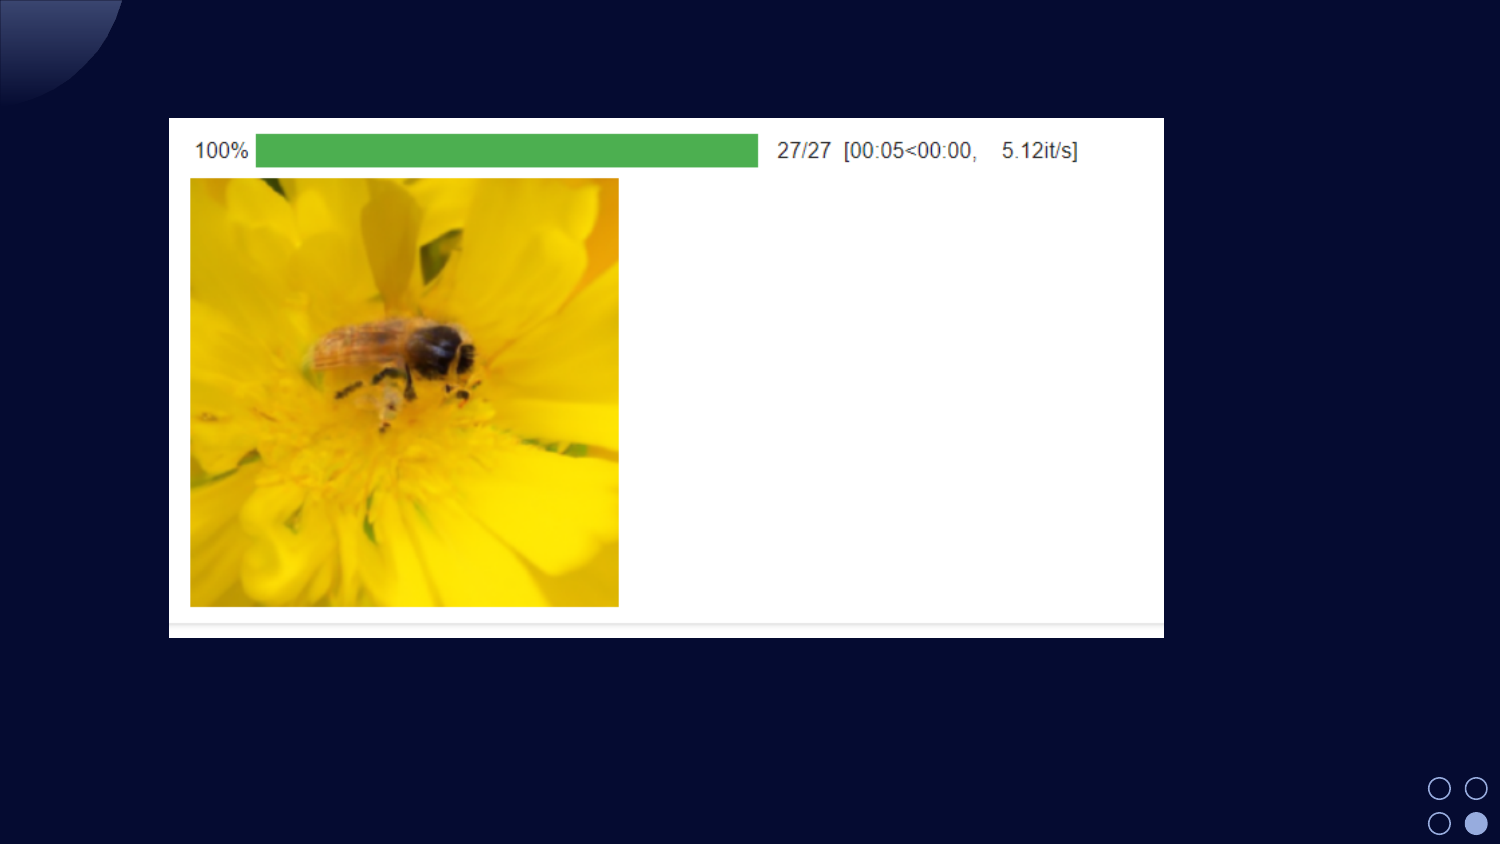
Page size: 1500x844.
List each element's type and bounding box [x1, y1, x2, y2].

title [64, 43, 1331, 166]
picture [168, 118, 1164, 639]
